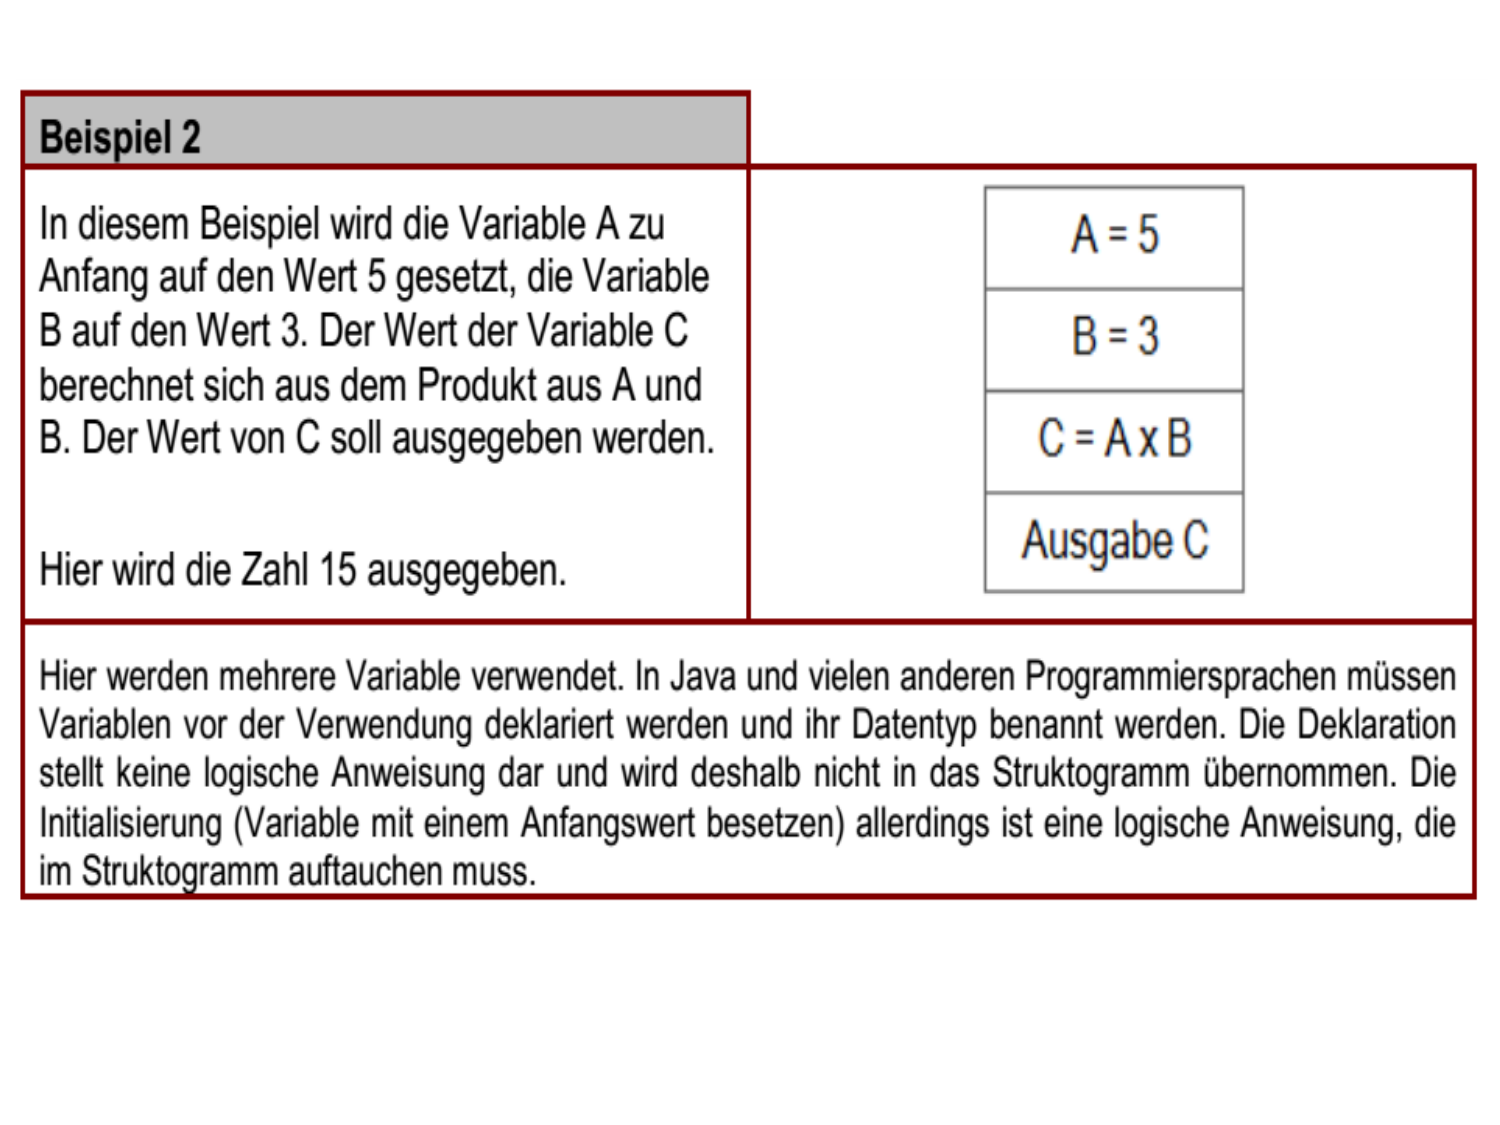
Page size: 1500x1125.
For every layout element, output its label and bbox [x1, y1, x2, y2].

list [16, 77, 1488, 918]
